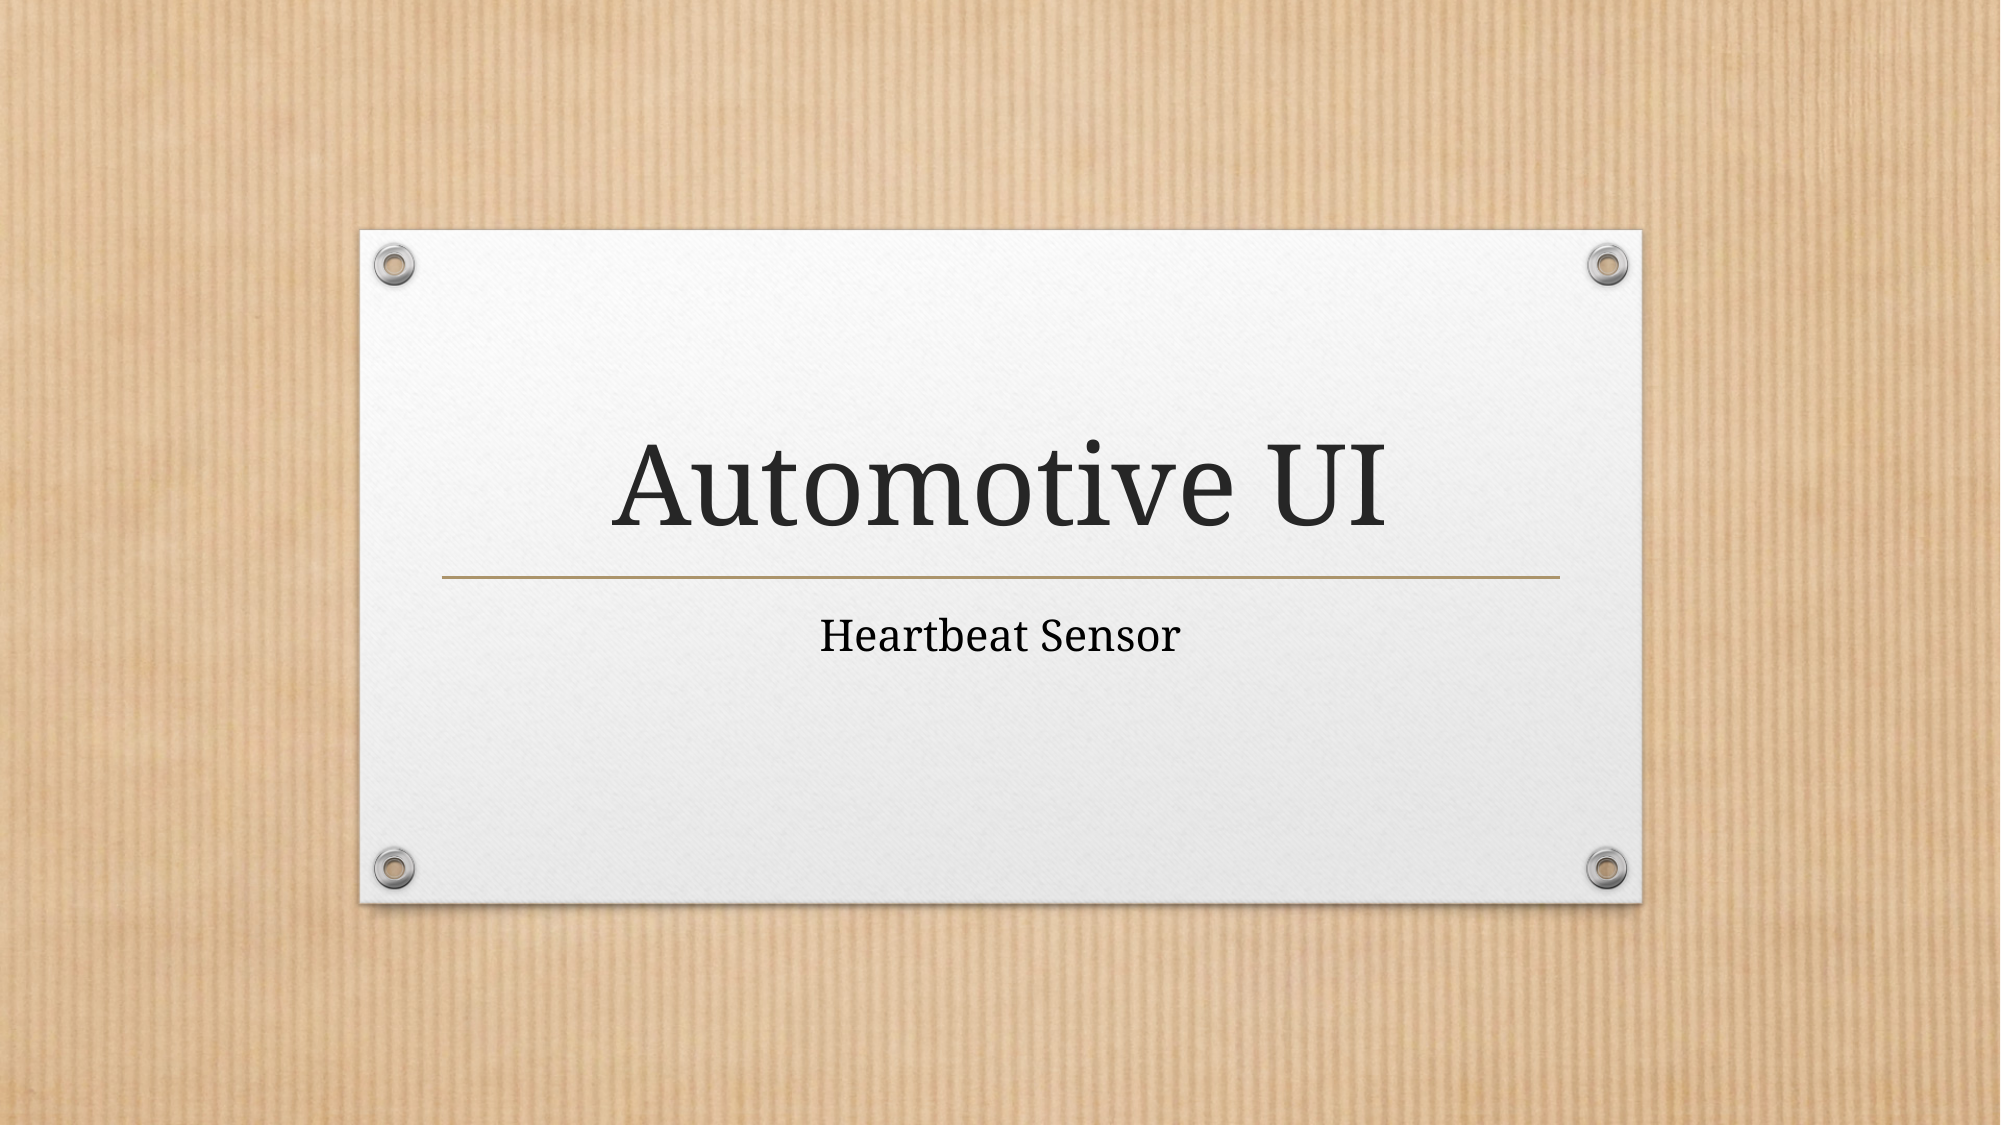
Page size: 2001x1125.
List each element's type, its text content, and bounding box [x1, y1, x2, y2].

title Automotive UI [441, 306, 1560, 556]
subtitle Heartbeat Sensor [441, 600, 1560, 817]
picture [0, 0, 2001, 1125]
